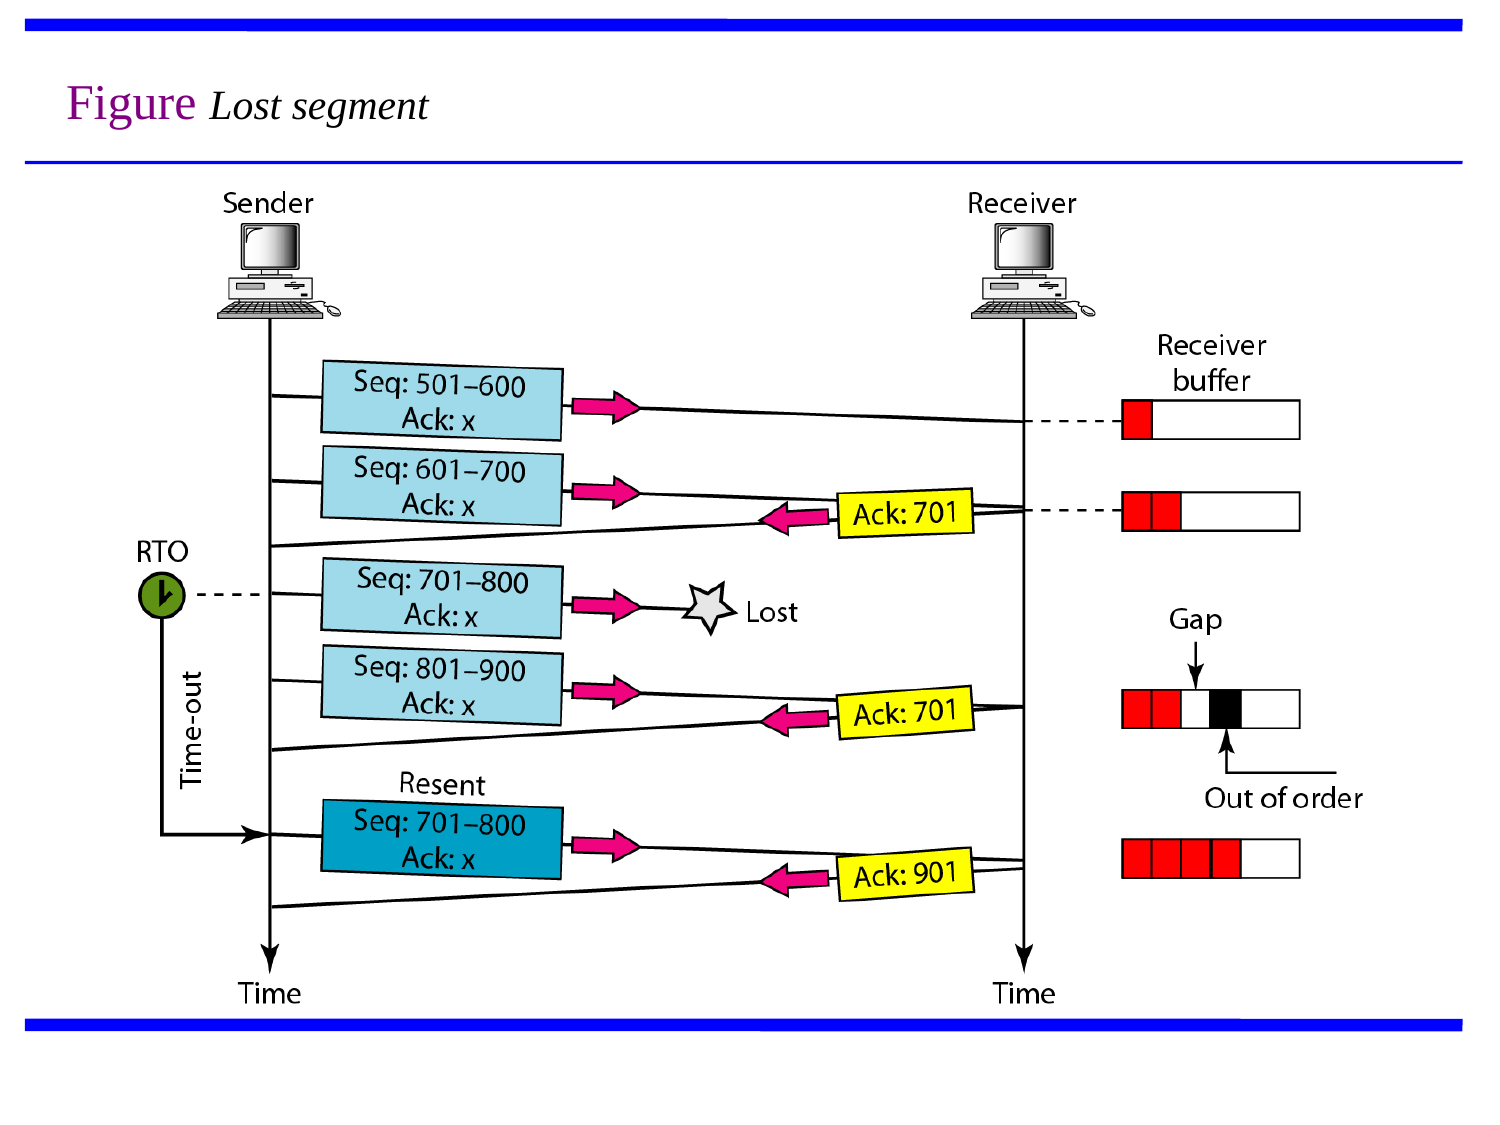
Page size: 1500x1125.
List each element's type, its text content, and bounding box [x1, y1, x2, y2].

picture [135, 187, 1363, 1012]
text_box Figure Lost segment [51, 62, 444, 138]
